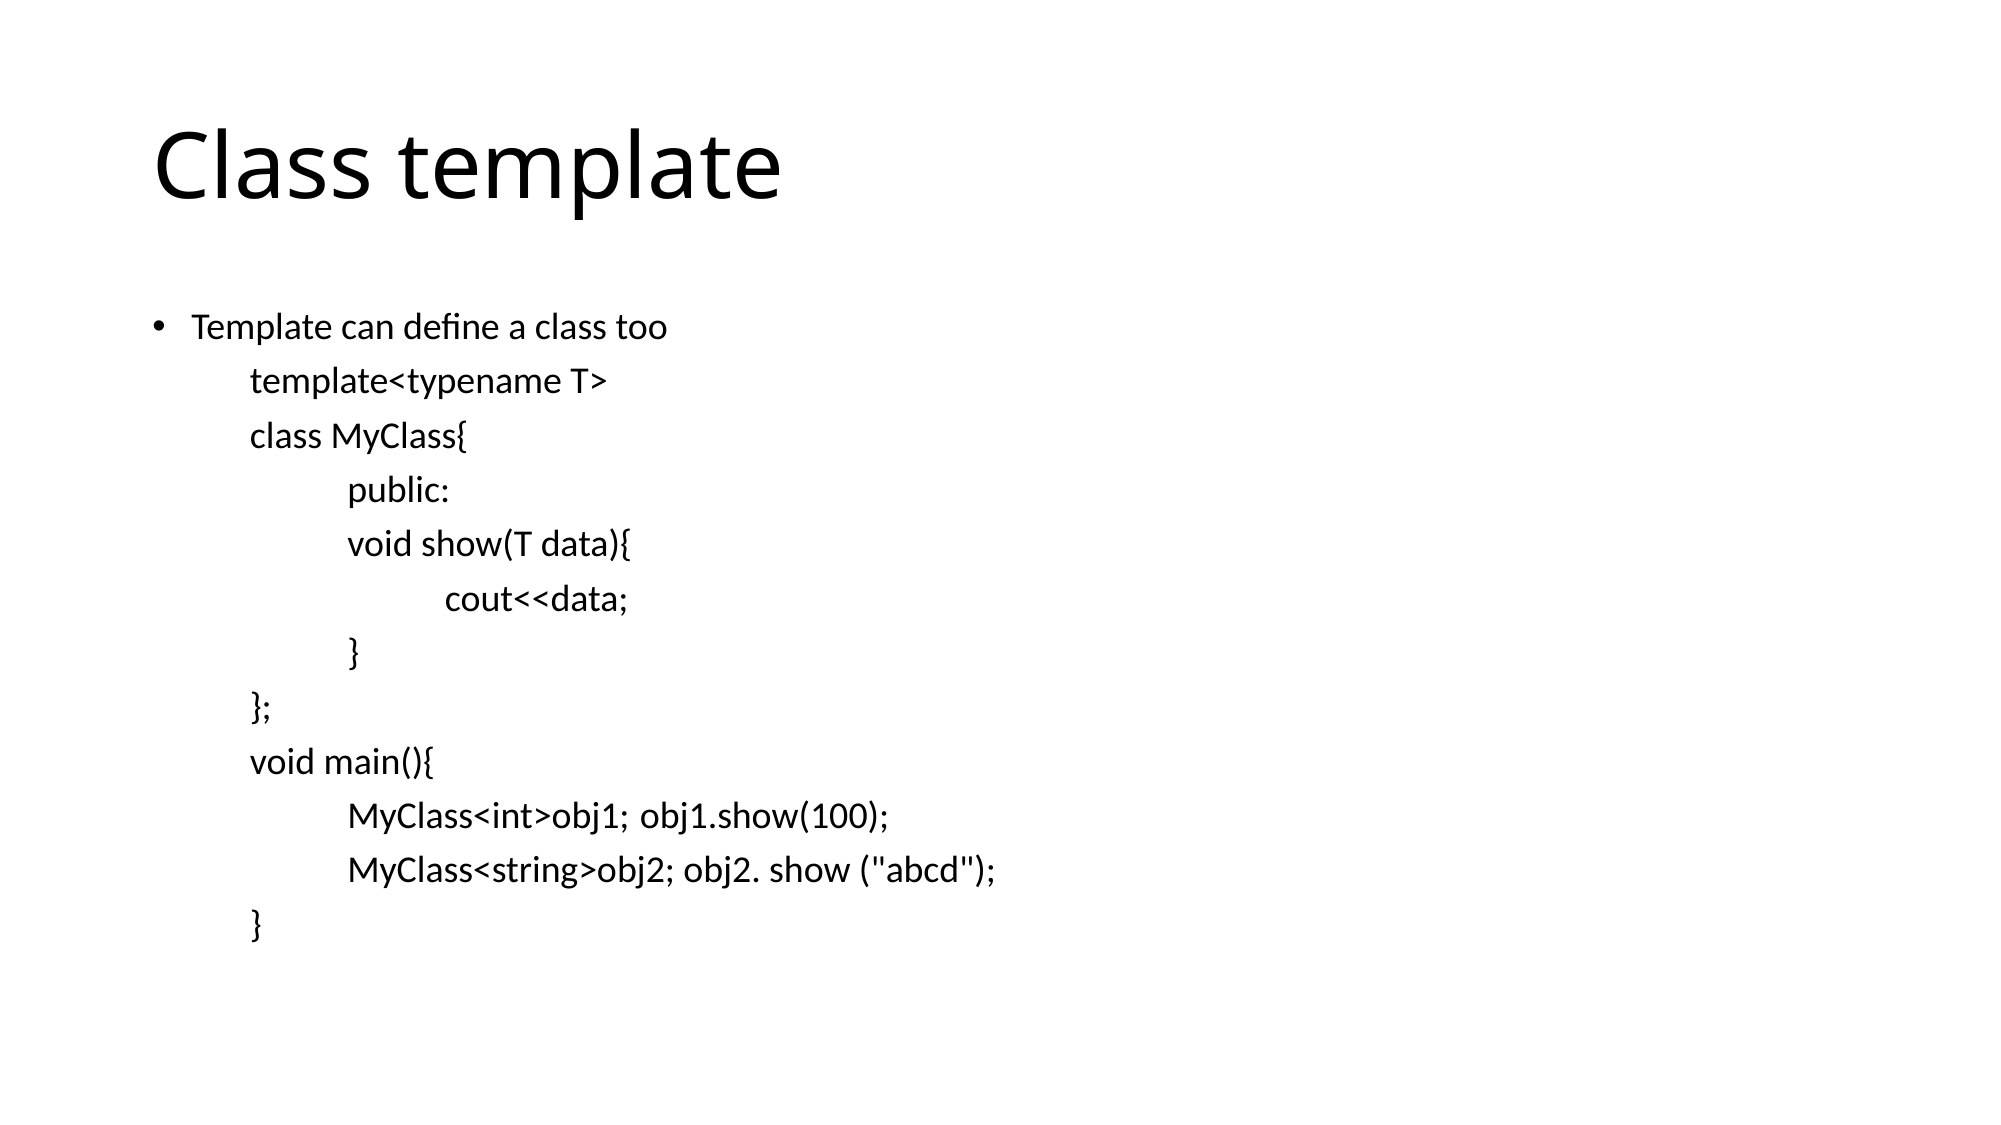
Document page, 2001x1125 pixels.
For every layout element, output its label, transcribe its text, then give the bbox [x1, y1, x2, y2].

list Template can define a class too template<typename T> class MyClass{ public: void show(T data){ cout<<data; } }; void main(){ MyClass<int>obj1; obj1.show(100); MyClass<string>obj2; obj2. show ("abcd"); } [137, 299, 1863, 1014]
title Class template [137, 59, 1863, 278]
